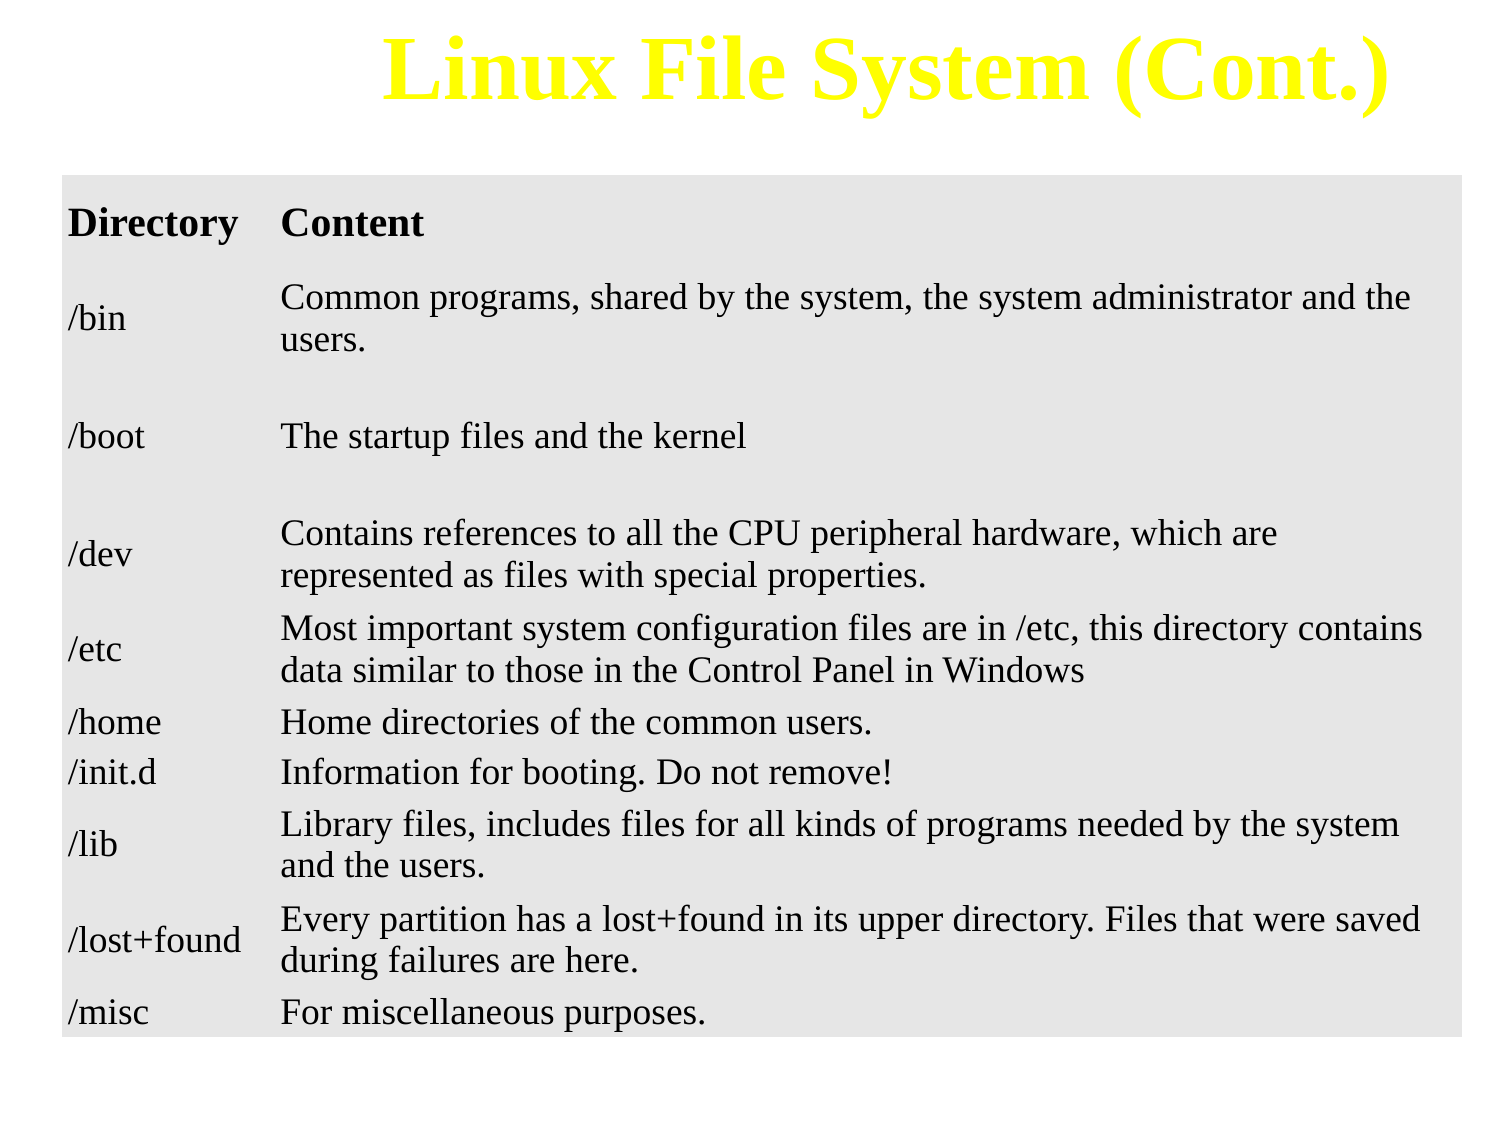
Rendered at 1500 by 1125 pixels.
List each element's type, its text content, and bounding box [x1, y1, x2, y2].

table_cell The startup files and the kernel [275, 365, 1462, 506]
table_cell /lib [62, 797, 275, 892]
table_cell Contains references to all the CPU peripheral hardware, which are represented as files with special properties. [275, 506, 1462, 601]
text_box Linux File System (Cont.) [300, 0, 1475, 163]
table_cell /bin [62, 270, 275, 365]
table_cell /etc [62, 601, 275, 696]
table_cell Most important system configuration files are in /etc, this directory contains data similar to those in the Control Panel in Windows [275, 601, 1462, 696]
table_cell /boot [62, 365, 275, 506]
table_header Directory [62, 175, 275, 270]
table_cell /lost+found [62, 892, 275, 987]
table_cell Every partition has a lost+found in its upper directory. Files that were saved during failures are here. [275, 892, 1462, 987]
table_cell /misc [62, 987, 275, 1037]
table_header Content [275, 175, 1462, 270]
table_cell /dev [62, 506, 275, 601]
table_cell Common programs, shared by the system, the system administrator and the users. [275, 270, 1462, 365]
table_cell For miscellaneous purposes. [275, 987, 1462, 1037]
table_cell Information for booting. Do not remove! [275, 747, 1462, 797]
table_cell Library files, includes files for all kinds of programs needed by the system and the users. [275, 797, 1462, 892]
table_cell /home [62, 696, 275, 747]
table_cell /init.d [62, 747, 275, 797]
table_cell Home directories of the common users. [275, 696, 1462, 747]
